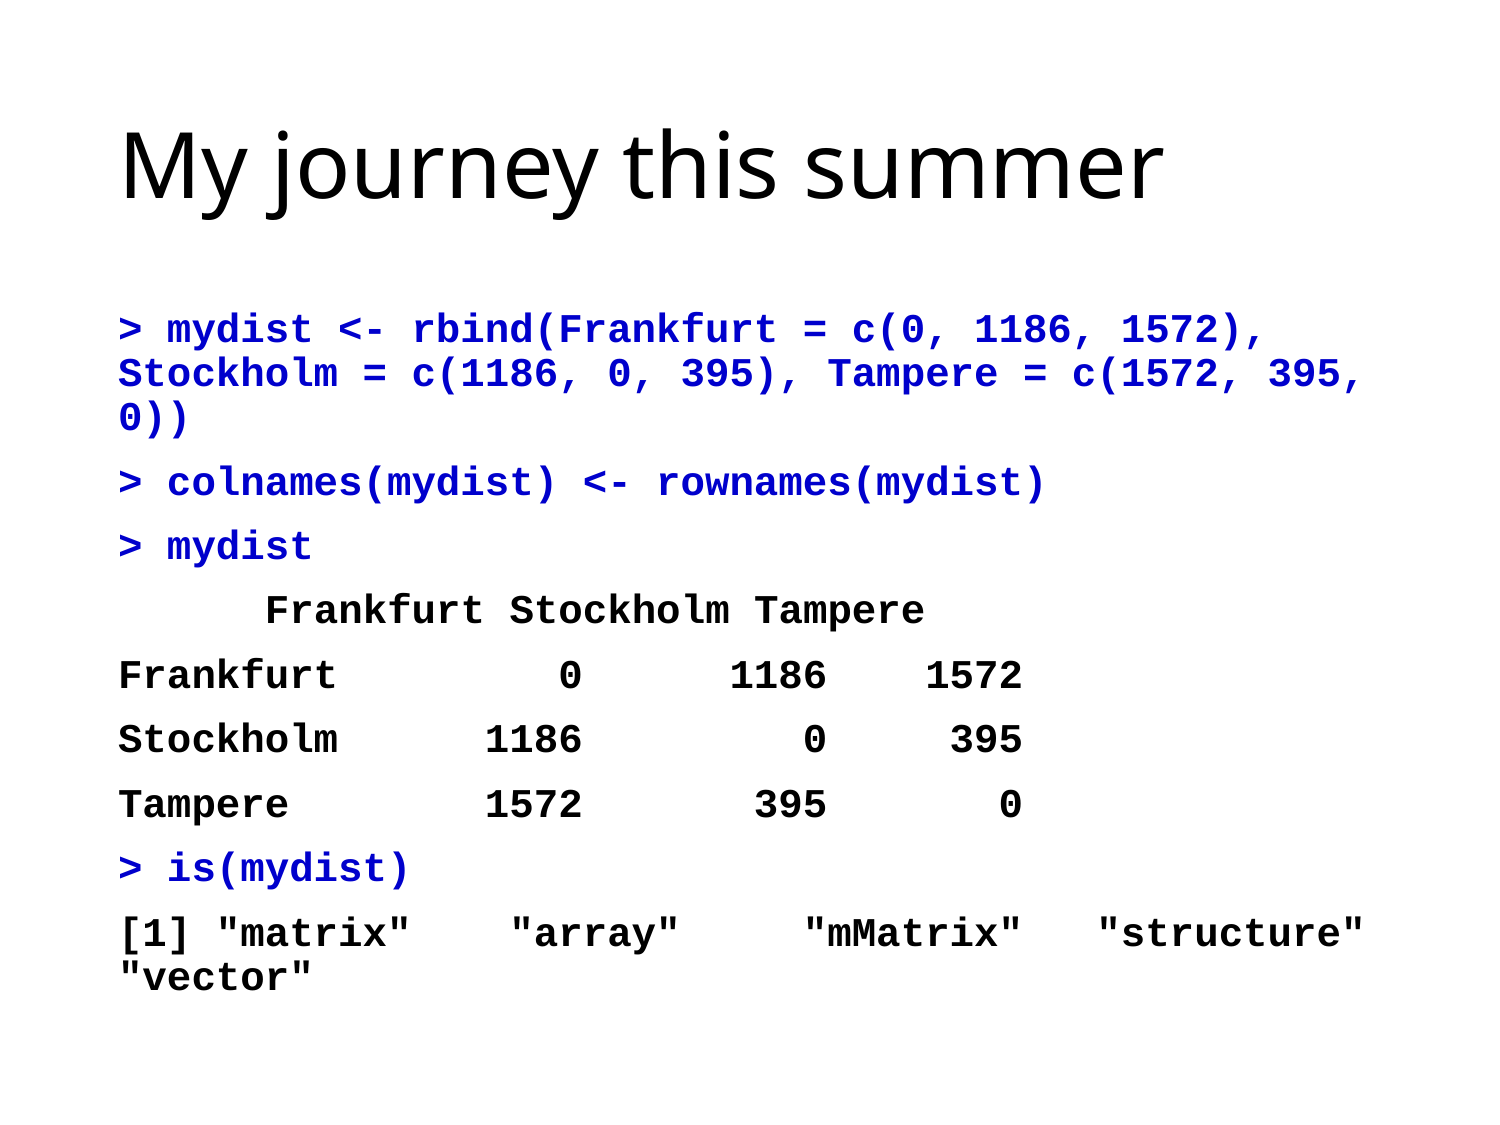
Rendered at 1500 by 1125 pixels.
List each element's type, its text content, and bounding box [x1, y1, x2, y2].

title My journey this summer [103, 59, 1397, 278]
list > mydist <- rbind(Frankfurt = c(0, 1186, 1572), Stockholm = c(1186, 0, 395), Tampere = c(1572, 395, 0)) > colnames(mydist) <- rownames(mydist) > mydist Frankfurt Stockholm Tampere Frankfurt 0 1186 1572 Stockholm 1186 0 395 Tampere 1572 395 0 > is(mydist) [1] "matrix" "array" "mMatrix" "structure" "vector" [103, 299, 1397, 1014]
